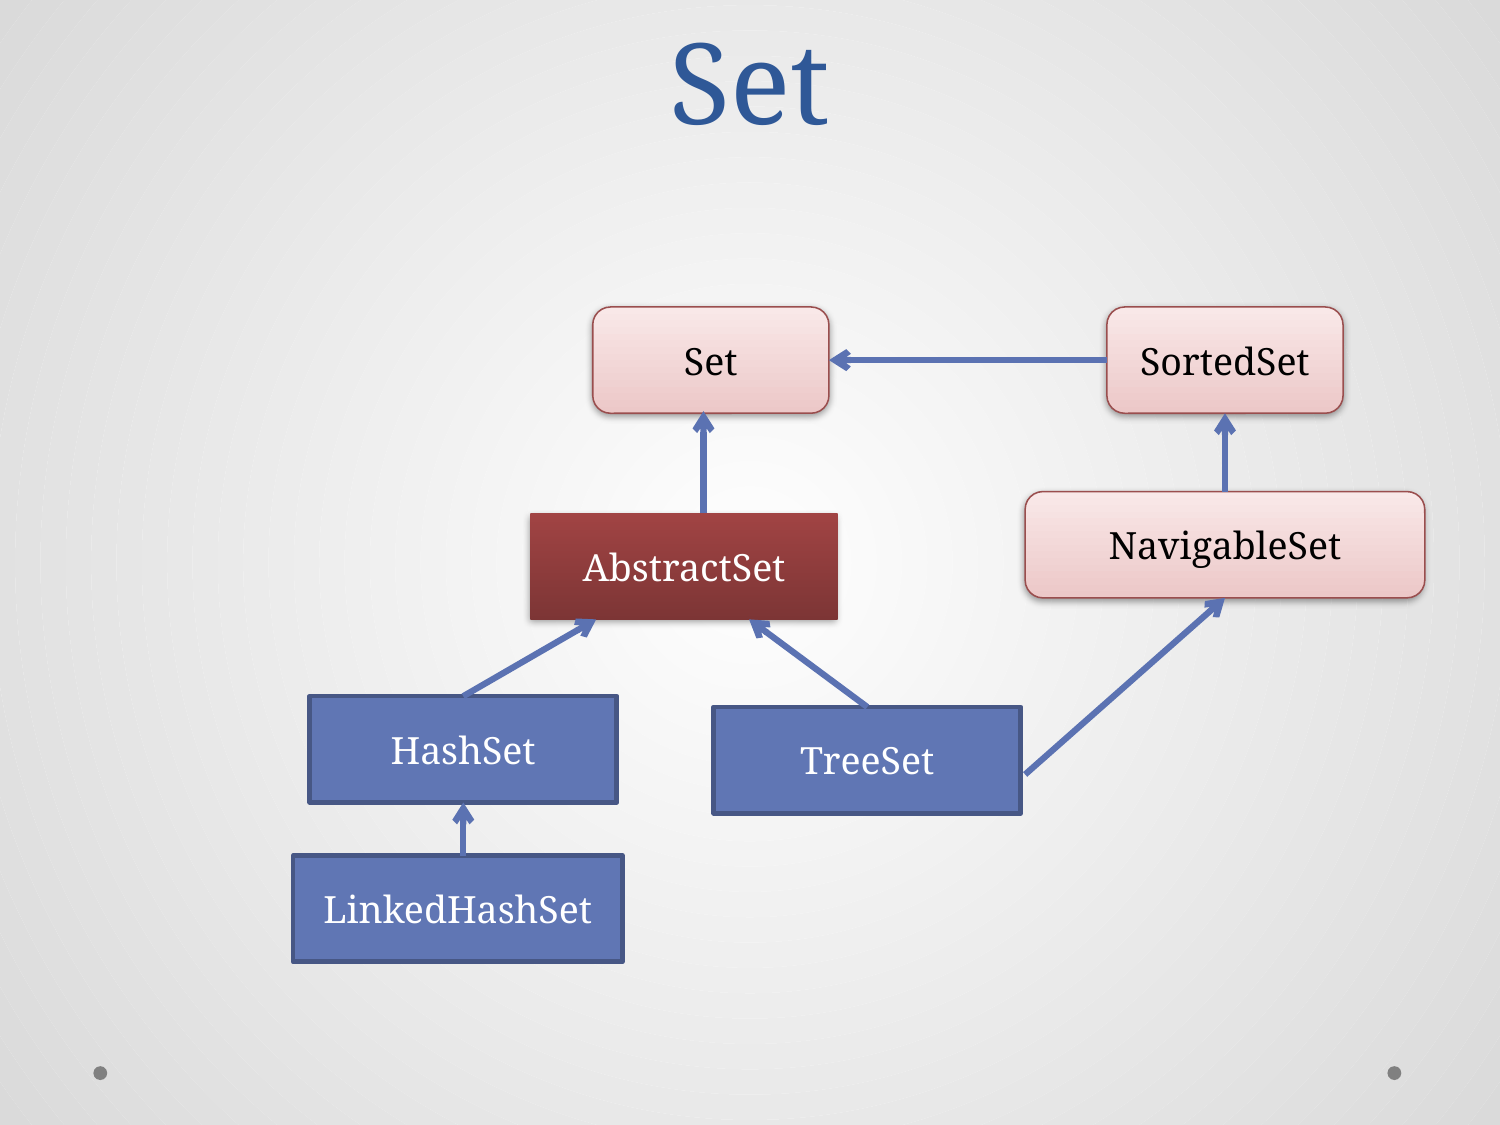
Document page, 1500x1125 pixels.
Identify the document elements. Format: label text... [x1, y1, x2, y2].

text_box TreeSet [711, 705, 1023, 816]
text_box AbstractSet [530, 513, 838, 620]
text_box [748, 619, 868, 708]
title Set [0, 0, 1500, 155]
text_box Set [591, 306, 830, 415]
text_box SortedSet [1106, 306, 1344, 415]
text_box HashSet [307, 694, 619, 805]
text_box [1024, 597, 1226, 775]
text_box LinkedHashSet [291, 853, 625, 964]
text_box NavigableSet [1024, 490, 1426, 599]
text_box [462, 619, 597, 697]
